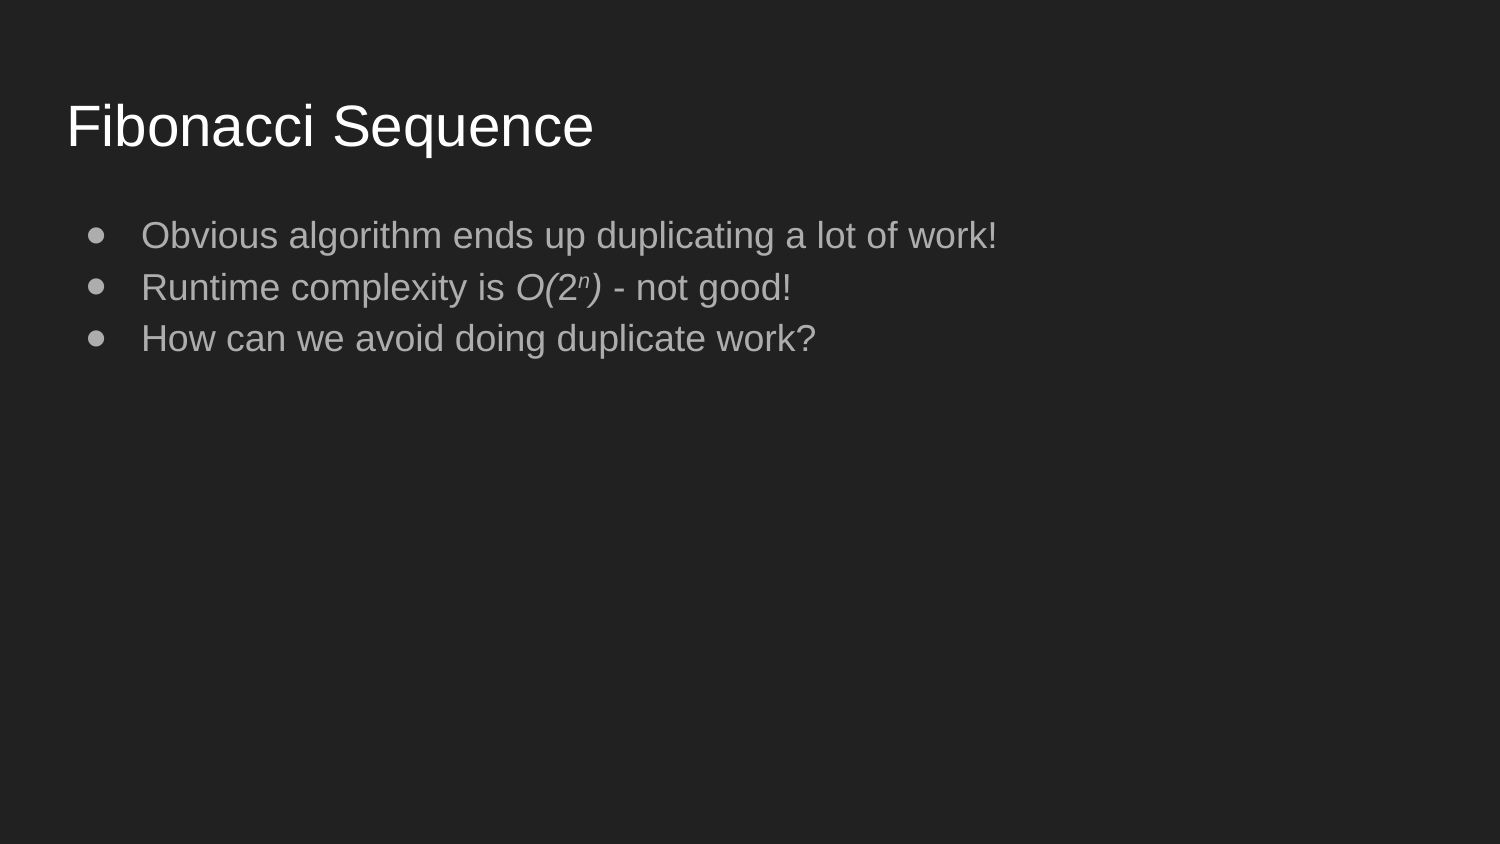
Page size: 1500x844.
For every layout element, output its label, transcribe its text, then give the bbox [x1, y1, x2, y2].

list Obvious algorithm ends up duplicating a lot of work! Runtime complexity is O(2n) - not good! How can we avoid doing duplicate work? [51, 189, 1449, 750]
title Fibonacci Sequence [51, 72, 1449, 167]
